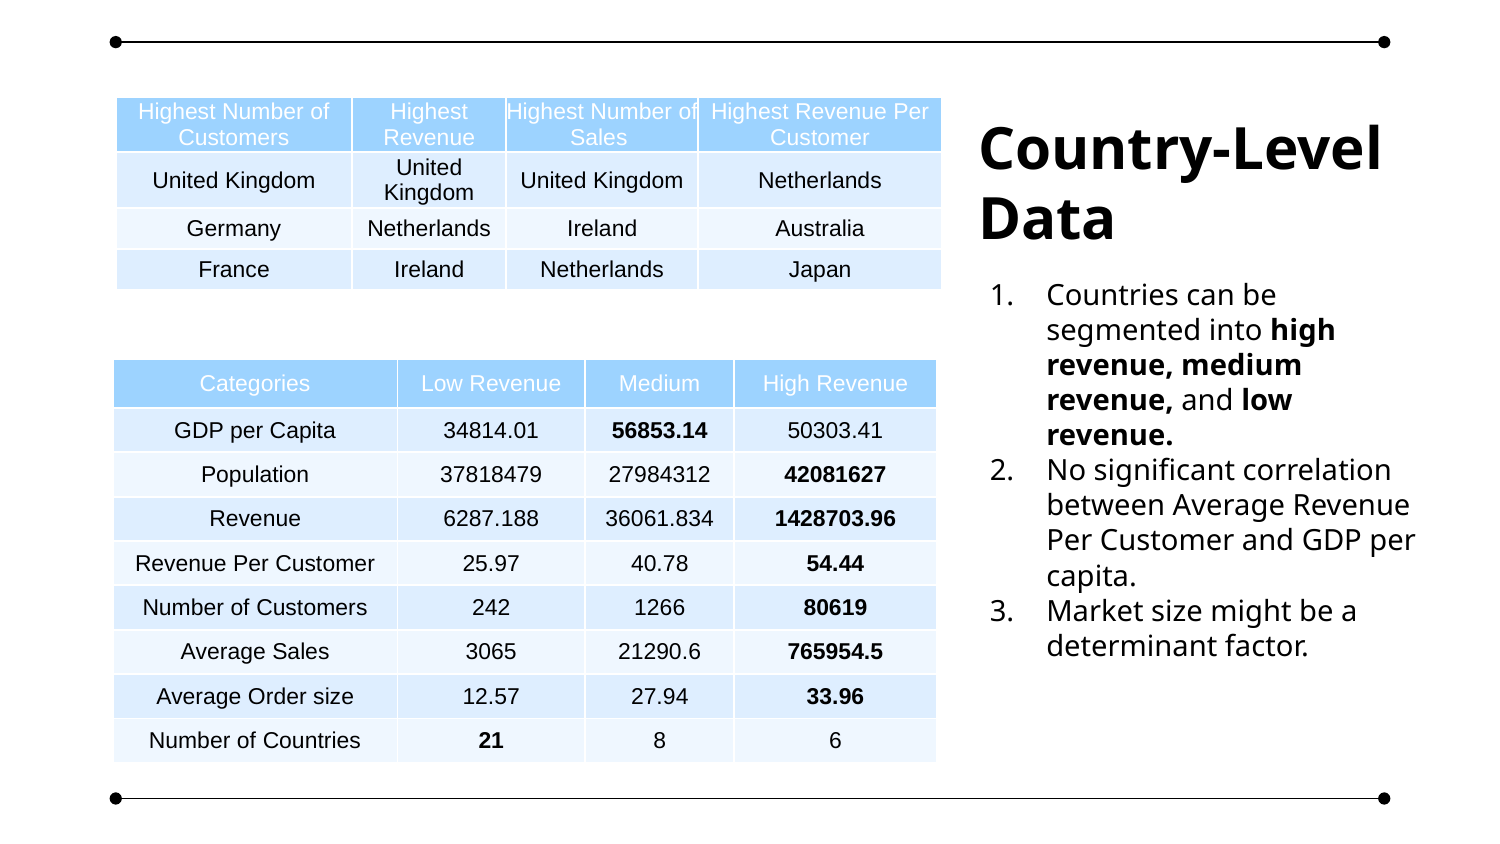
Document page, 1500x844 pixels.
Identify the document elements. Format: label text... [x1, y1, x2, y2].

table_cell Average Sales [114, 631, 397, 673]
list Countries can be segmented into high revenue, medium revenue, and low revenue. No significant correlation between Average Revenue Per Customer and GDP per capita. Market size might be a determinant factor. [966, 270, 1421, 723]
table_cell Netherlands [353, 209, 505, 248]
table_header Highest Number of Customers [117, 98, 351, 151]
table_cell 12.57 [398, 675, 584, 718]
table_cell 37818479 [398, 453, 584, 496]
table_header Highest Revenue Per Customer [699, 98, 941, 151]
table_header Highest Revenue [353, 98, 505, 151]
table_header Categories [114, 360, 397, 407]
table_cell 3065 [398, 631, 584, 673]
table_cell 50303.41 [735, 409, 936, 451]
table_header Low Revenue [398, 360, 584, 407]
table_cell 27.94 [586, 675, 733, 718]
table_cell Number of Countries [114, 719, 397, 762]
table_cell Japan [699, 250, 941, 289]
table_cell United Kingdom [507, 153, 697, 207]
table_cell 36061.834 [586, 498, 733, 540]
table_header High Revenue [735, 360, 936, 407]
table_cell Population [114, 453, 397, 496]
table_cell United Kingdom [353, 153, 505, 207]
table_cell 80619 [735, 586, 936, 629]
table_cell Number of Customers [114, 586, 397, 629]
table_cell 54.44 [735, 542, 936, 584]
table_header Medium [586, 360, 733, 407]
table_cell 33.96 [735, 675, 936, 718]
table_cell France [117, 250, 351, 289]
table_cell 56853.14 [586, 409, 733, 451]
table_cell 6 [735, 719, 936, 762]
table_cell 8 [586, 719, 733, 762]
table_cell Average Order size [114, 675, 397, 718]
table_cell Germany [117, 209, 351, 248]
table_cell 1428703.96 [735, 498, 936, 540]
table_cell 21 [398, 719, 584, 762]
table_cell 34814.01 [398, 409, 584, 451]
table_cell Revenue [114, 498, 397, 540]
table_cell 765954.5 [735, 631, 936, 673]
table_cell 25.97 [398, 542, 584, 584]
table_cell GDP per Capita [114, 409, 397, 451]
table_cell Australia [699, 209, 941, 248]
table_cell Ireland [507, 209, 697, 248]
table_cell 40.78 [586, 542, 733, 584]
table_cell Revenue Per Customer [114, 542, 397, 584]
table_cell Netherlands [699, 153, 941, 207]
table_cell 42081627 [735, 453, 936, 496]
table_cell United Kingdom [117, 153, 351, 207]
table_cell 242 [398, 586, 584, 629]
table_cell 6287.188 [398, 498, 584, 540]
table_cell 21290.6 [586, 631, 733, 673]
table_cell Ireland [353, 250, 505, 289]
table_cell 27984312 [586, 453, 733, 496]
table_cell 1266 [586, 586, 733, 629]
table_header Highest Number of Sales [507, 98, 697, 151]
table_cell Netherlands [507, 250, 697, 289]
title Country-Level Data [966, 78, 1421, 257]
